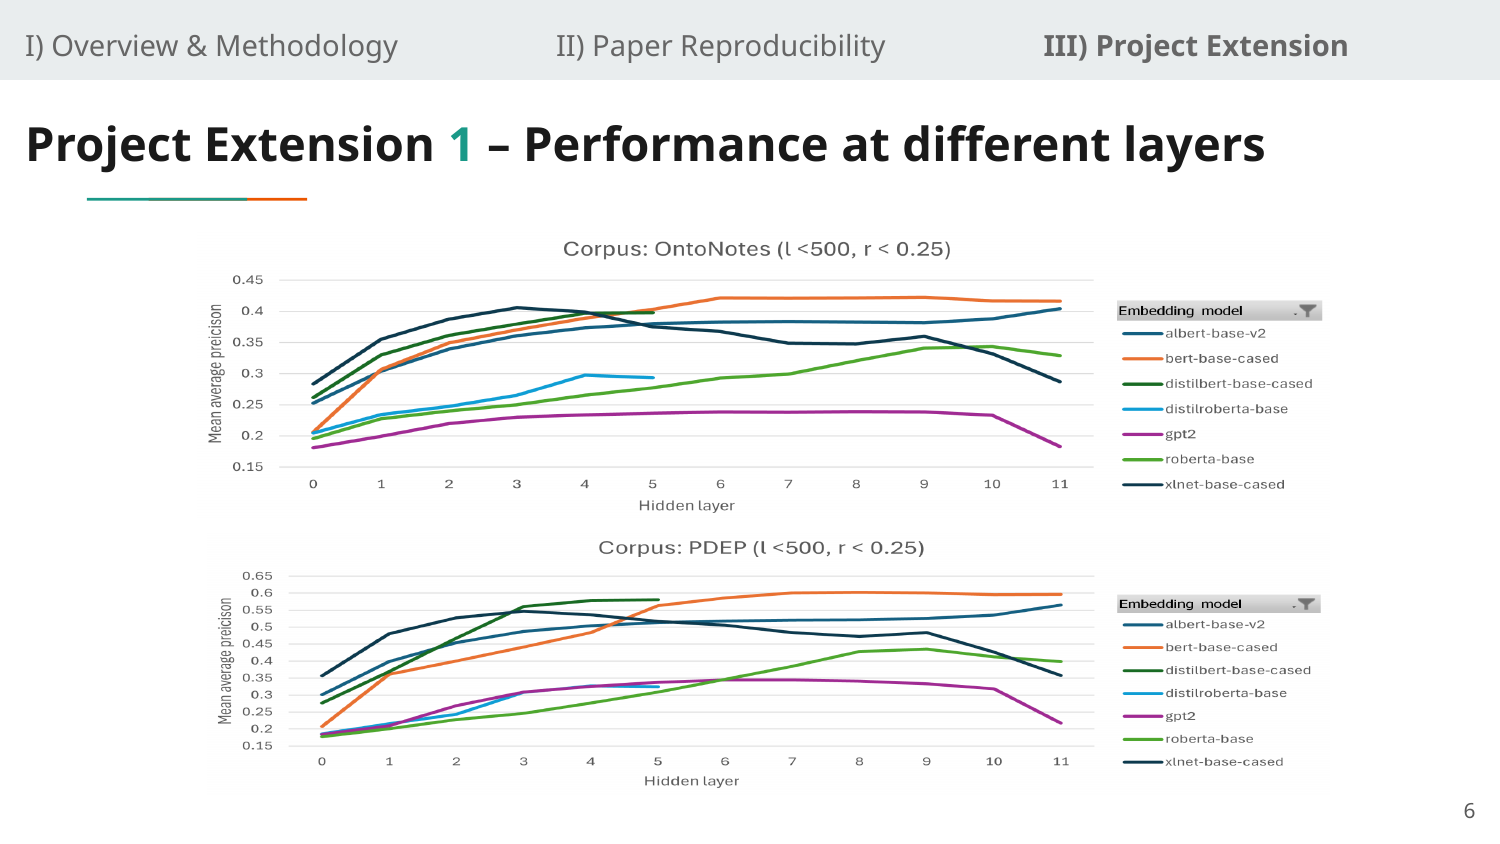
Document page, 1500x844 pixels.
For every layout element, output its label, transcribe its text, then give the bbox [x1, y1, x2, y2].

picture [197, 230, 1330, 518]
slide_number 6 [1400, 779, 1491, 844]
picture [207, 532, 1330, 795]
title Project Extension 1 – Performance at different layers [10, 99, 1369, 187]
text_box I) Overview & Methodology II) Paper Reproducibility III) Project Extension [10, 12, 1500, 73]
